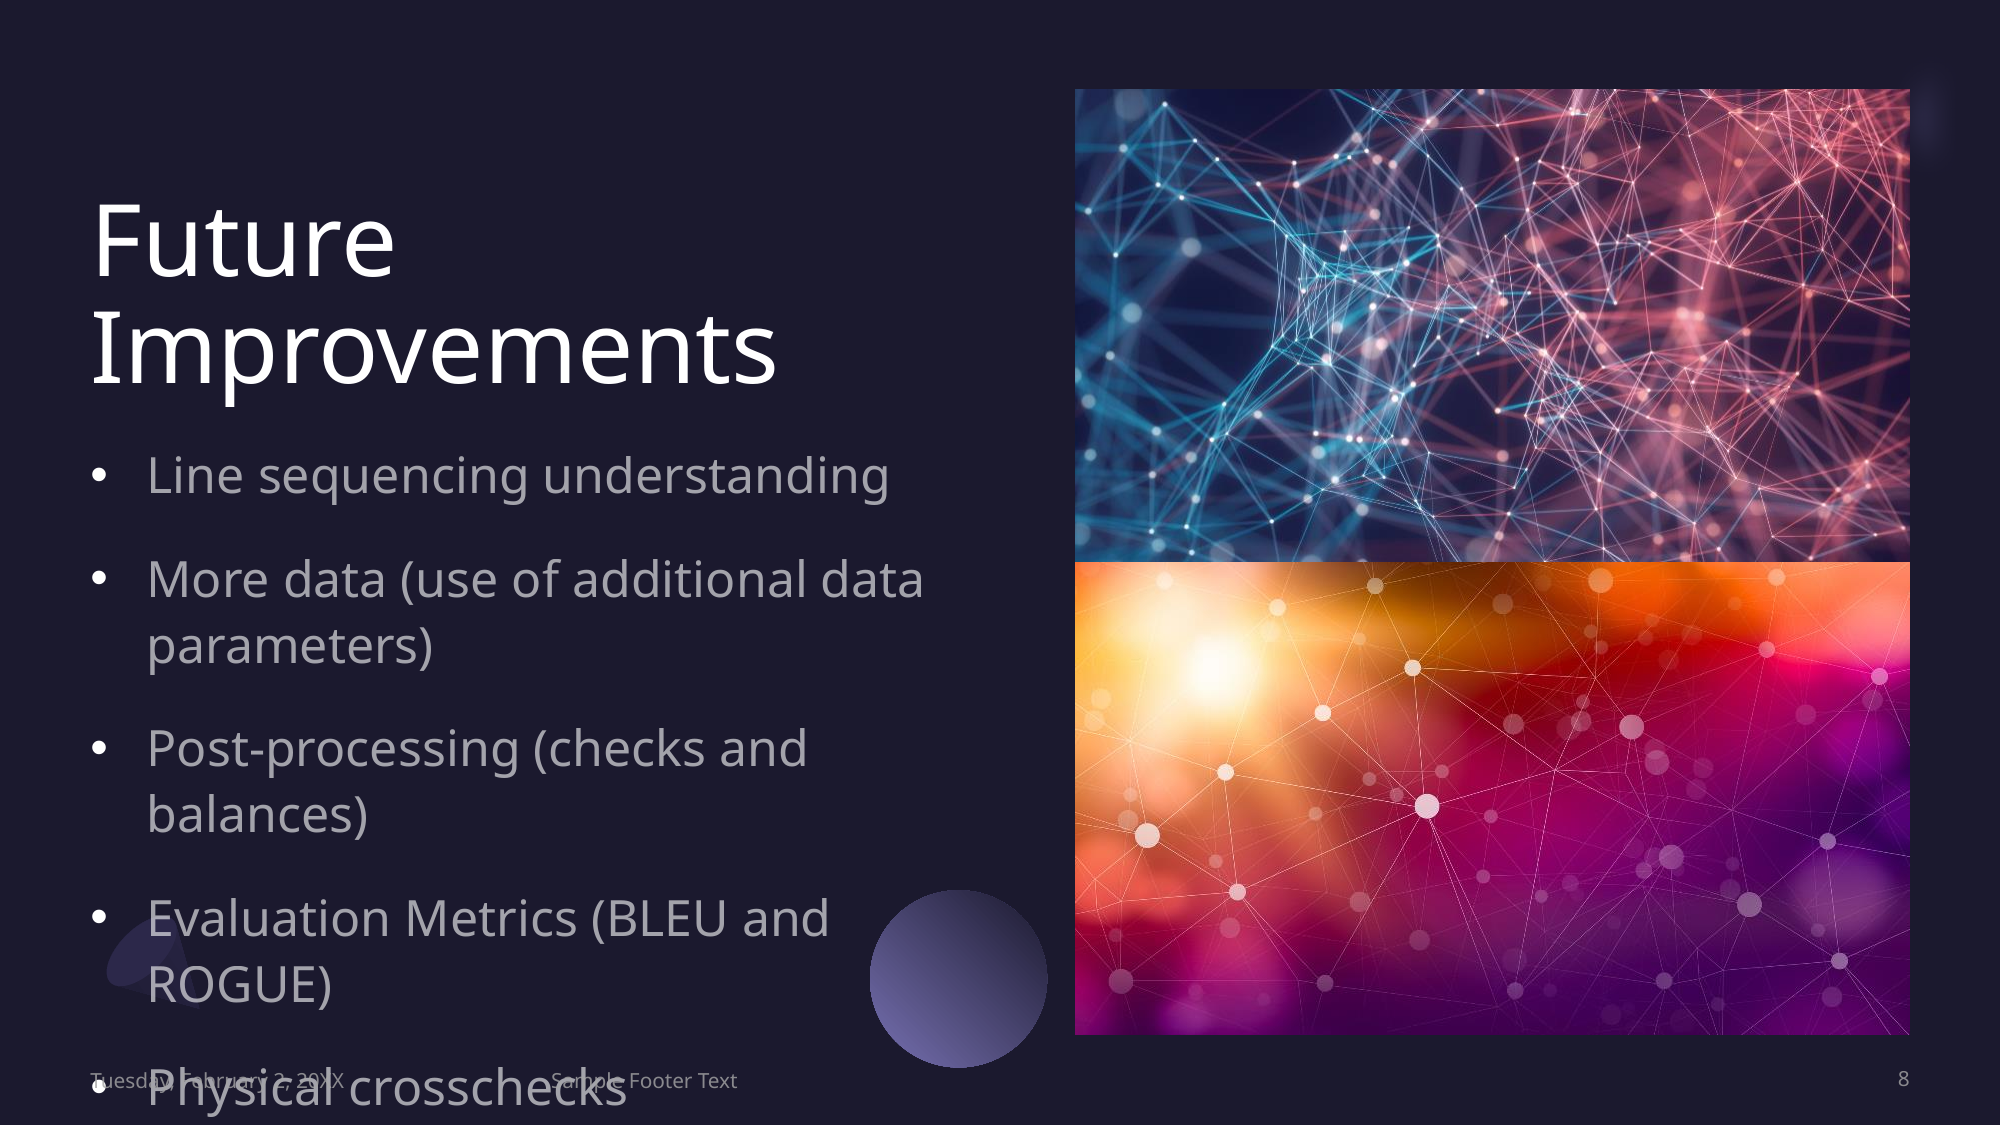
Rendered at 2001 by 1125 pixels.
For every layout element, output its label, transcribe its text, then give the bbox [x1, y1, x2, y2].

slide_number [90, 1067, 522, 1093]
picture [1075, 89, 1910, 1035]
slide_number 8 [1632, 1067, 1910, 1093]
title Future Improvements [90, 90, 983, 406]
subtitle Line sequencing understanding More data (use of additional data parameters) Post-processing (checks and balances) Evaluation Metrics (BLEU and ROGUE) Physical crosschecks [90, 438, 983, 1000]
footer Sample Footer Text [551, 1067, 1598, 1093]
